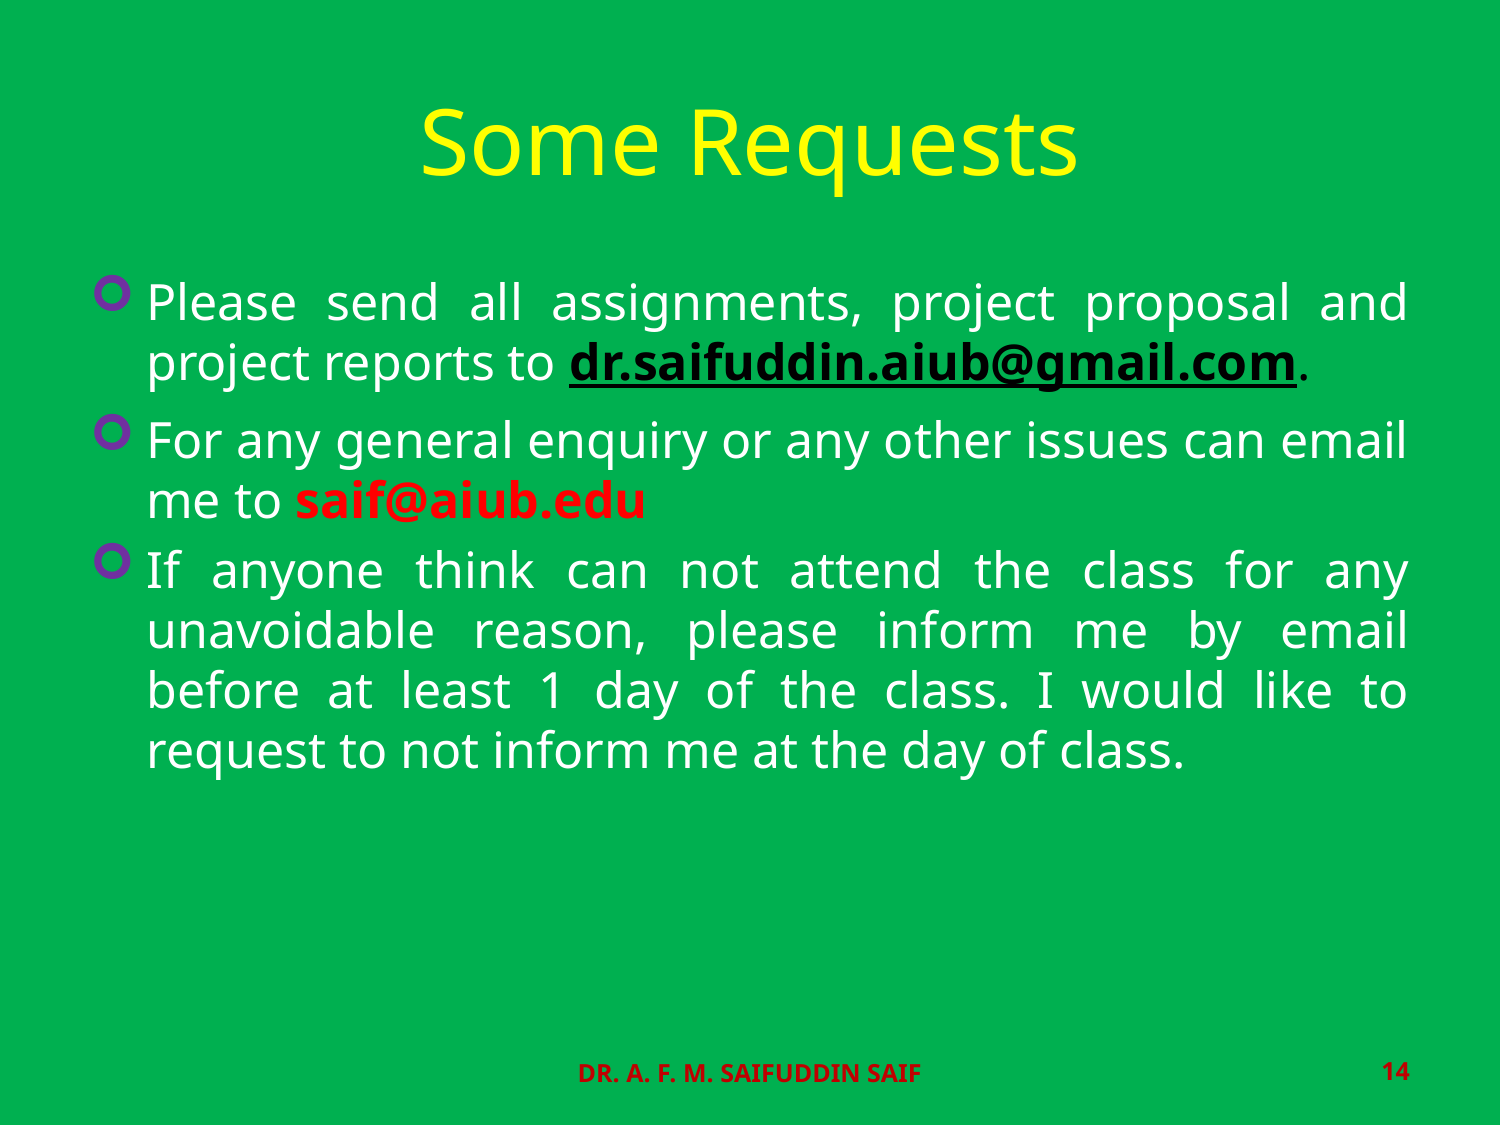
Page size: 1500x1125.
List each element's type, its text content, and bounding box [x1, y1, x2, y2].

list Please send all assignments, project proposal and project reports to dr.saifuddin.aiub@gmail.com. For any general enquiry or any other issues can email me to saif@aiub.edu If anyone think can not attend the class for any unavoidable reason, please inform me by email before at least 1 day of the class. I would like to request to not inform me at the day of class. [75, 262, 1425, 1005]
footer DR. A. F. M. SAIFUDDIN SAIF [512, 1042, 988, 1103]
title Some Requests [75, 45, 1425, 233]
slide_number 14 [1074, 1042, 1425, 1103]
